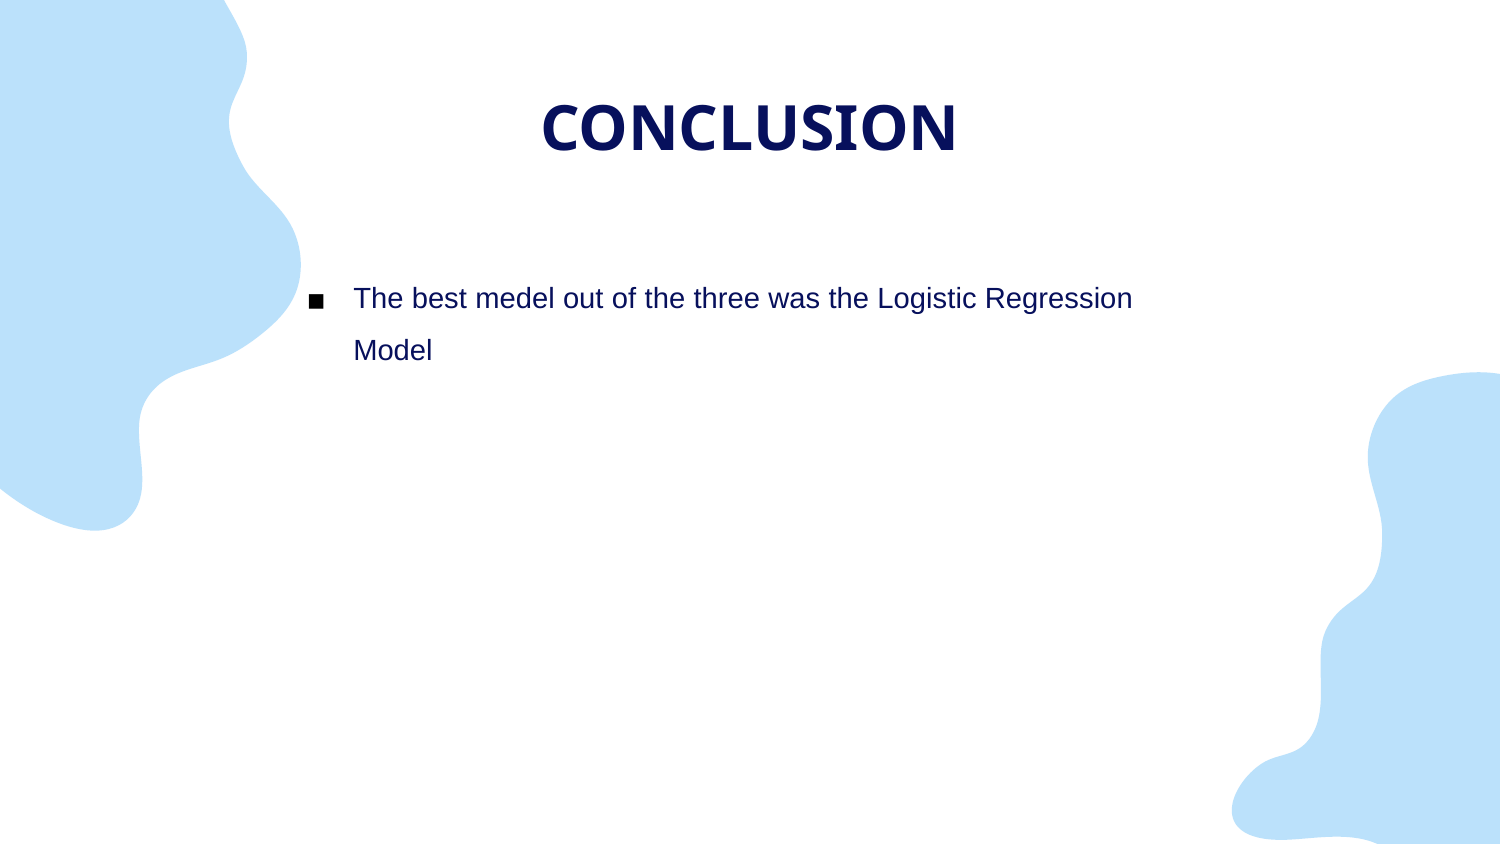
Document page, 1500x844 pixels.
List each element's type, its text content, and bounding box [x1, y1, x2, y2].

text_box The best medel out of the three was the Logistic Regression Model [291, 254, 1209, 374]
title CONCLUSION [75, 72, 1425, 167]
